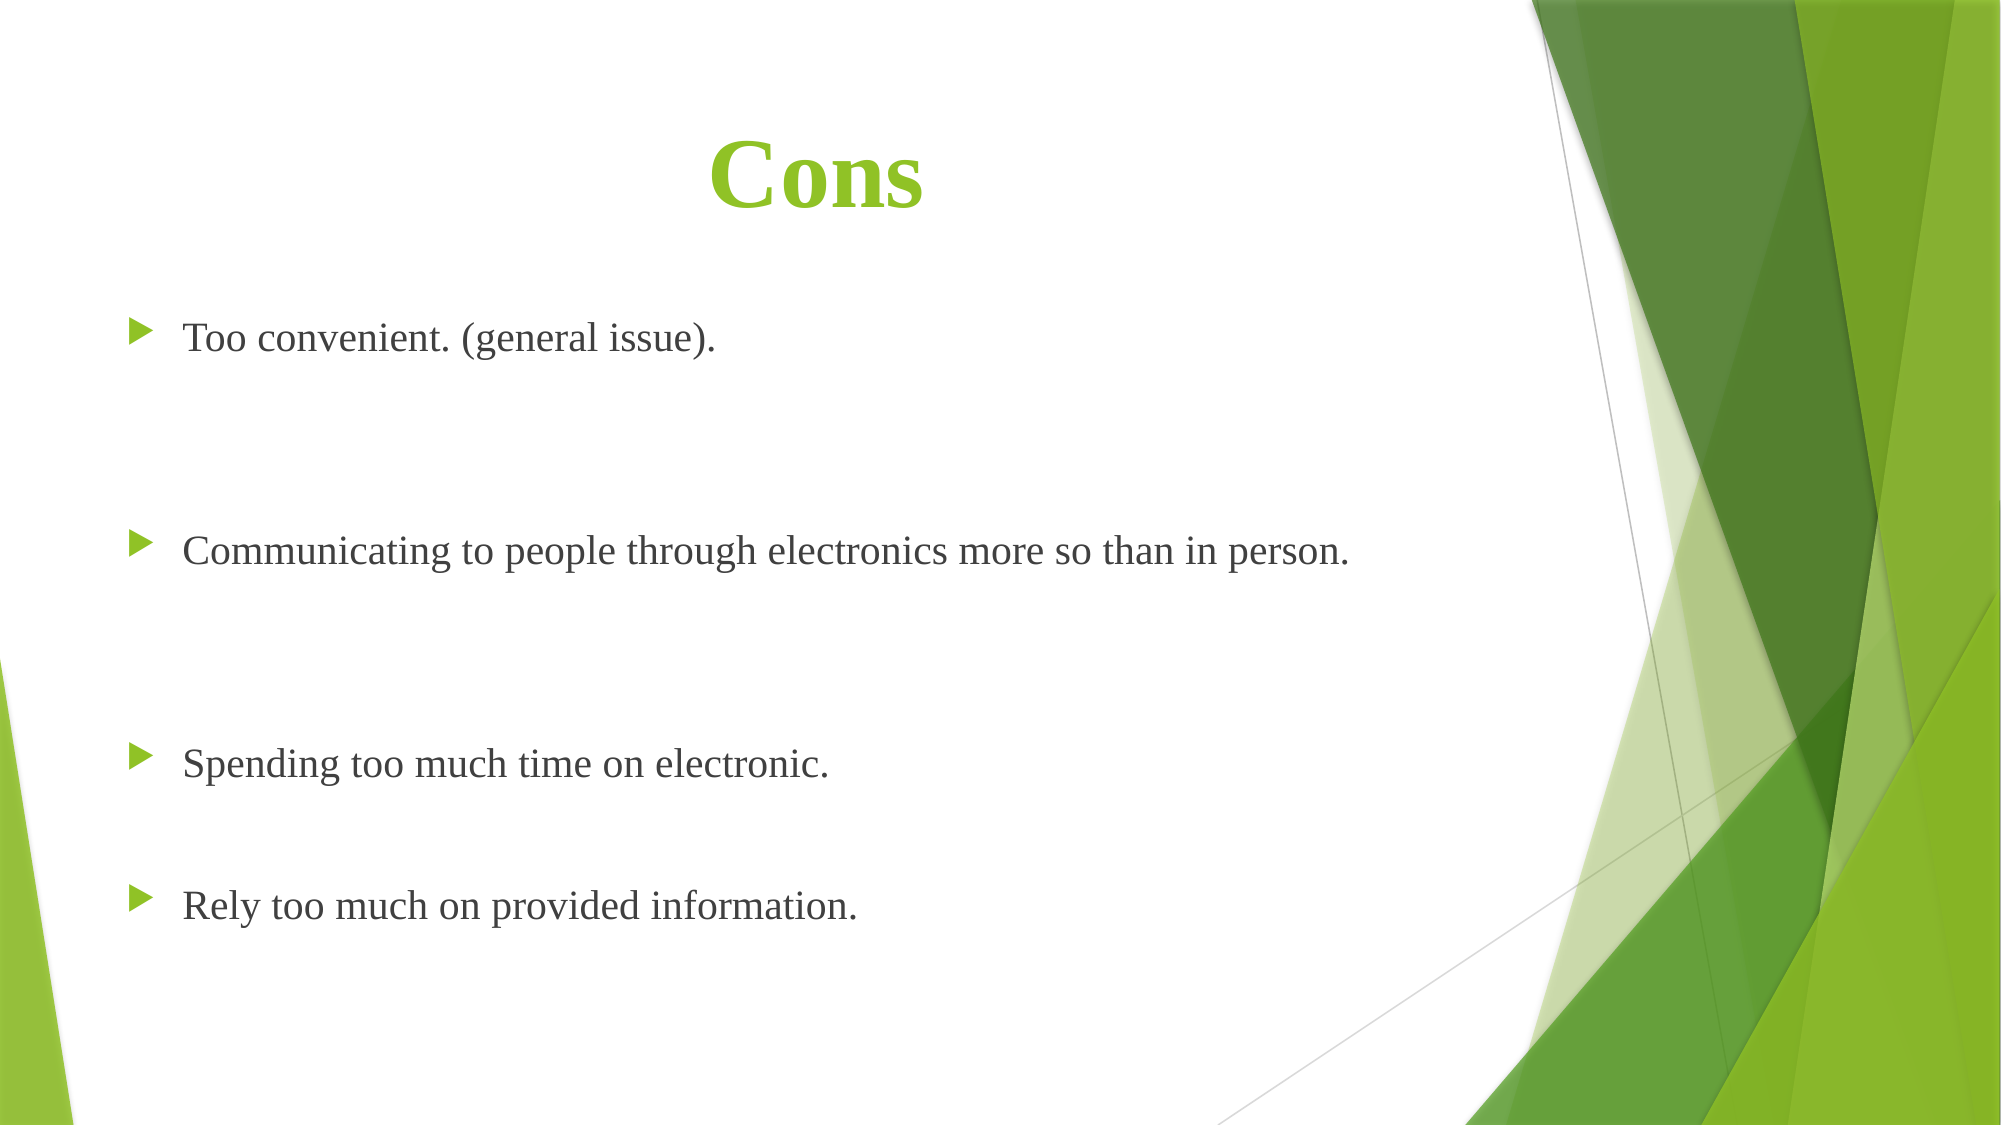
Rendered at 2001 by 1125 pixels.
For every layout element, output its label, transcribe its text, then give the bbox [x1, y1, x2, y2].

title Cons [111, 99, 1522, 302]
list Too convenient. (general issue). Communicating to people through electronics more so than in person. Spending too much time on electronic. Rely too much on provided information. [111, 302, 1545, 1022]
